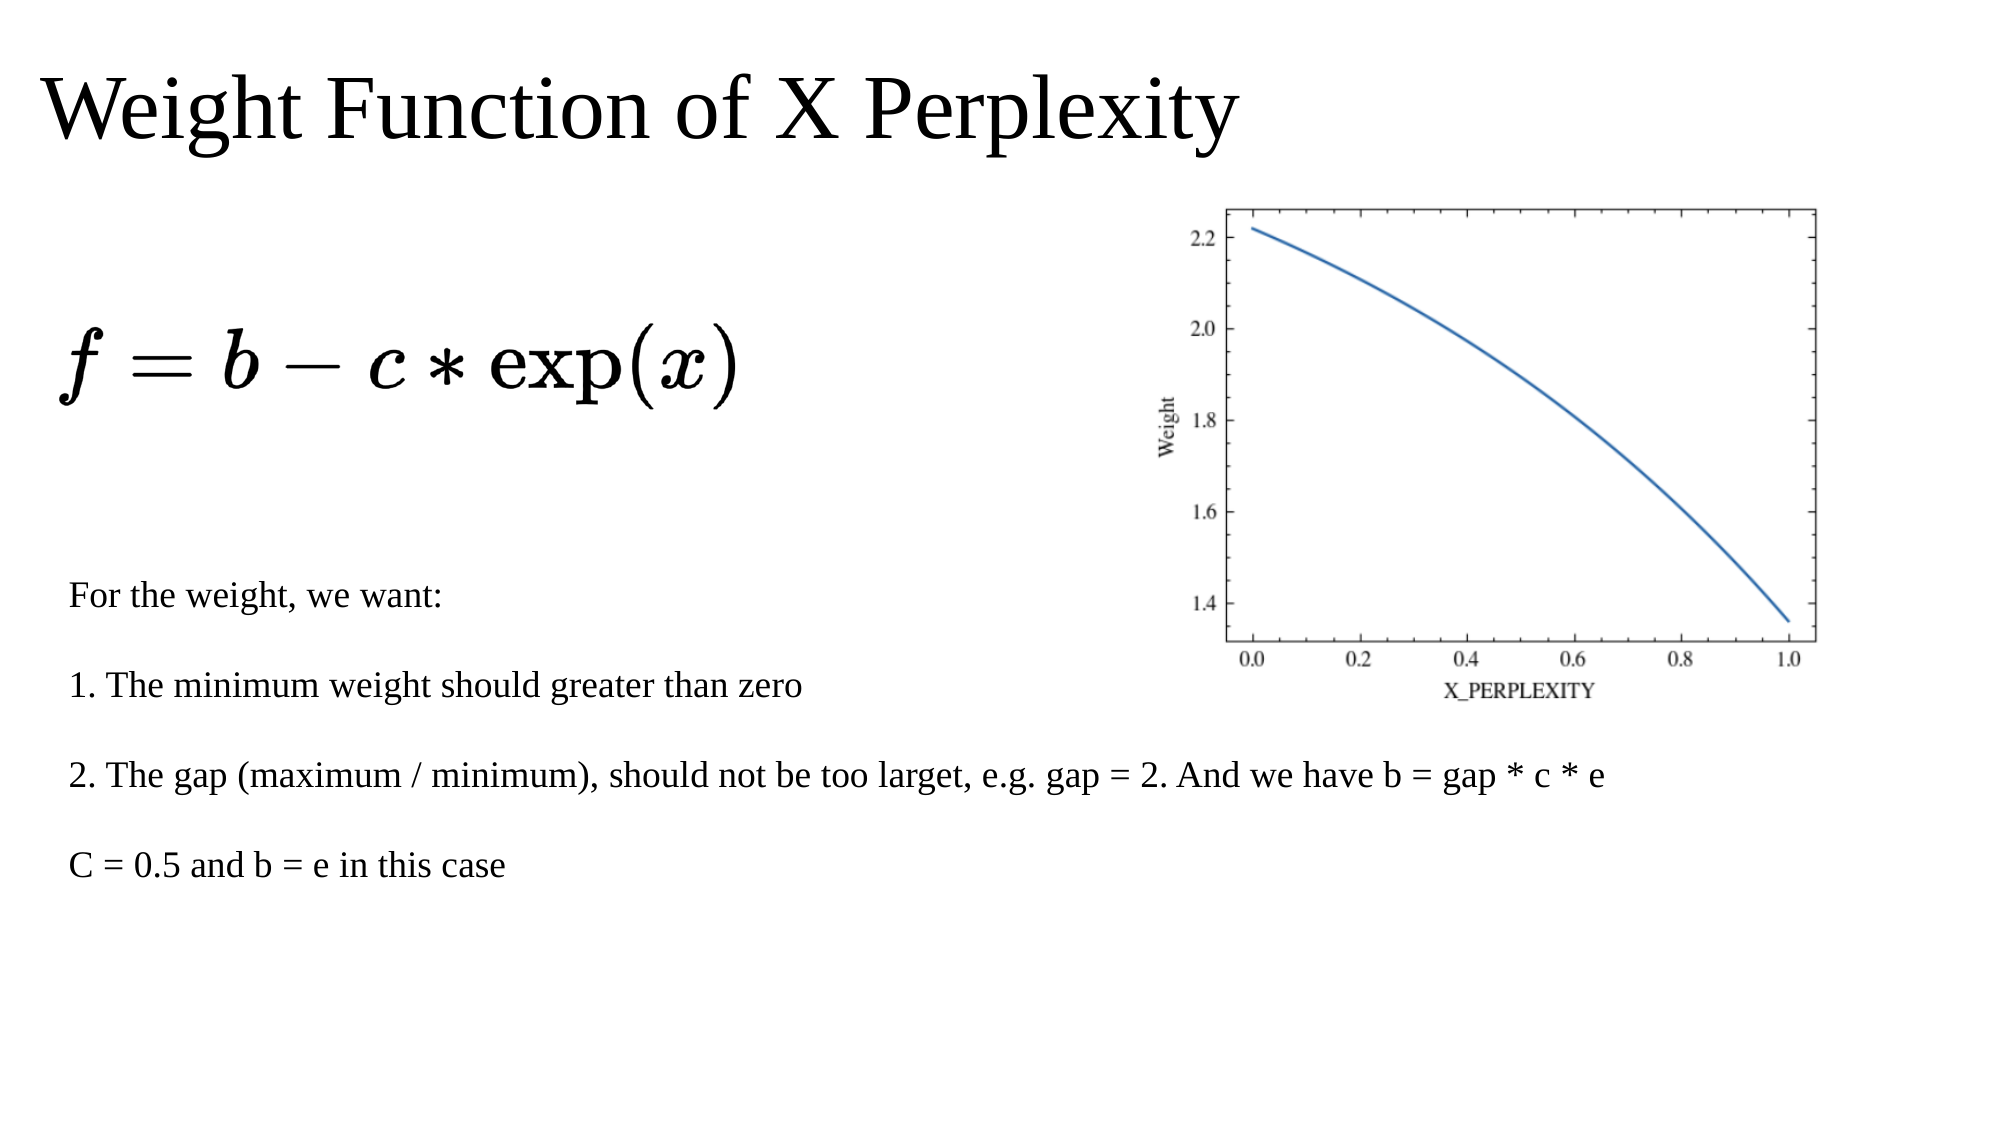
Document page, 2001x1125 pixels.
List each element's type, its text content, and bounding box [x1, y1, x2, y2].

text_box For the weight, we want: 1. The minimum weight should greater than zero 2. The gap (maximum / minimum), should not be too larget, e.g. gap = 2. And we have b = gap * c * e C = 0.5 and b = e in this case [53, 562, 1632, 893]
picture [54, 311, 743, 410]
picture [1151, 200, 1823, 703]
title Weight Function of X Perplexity [25, 0, 1751, 218]
